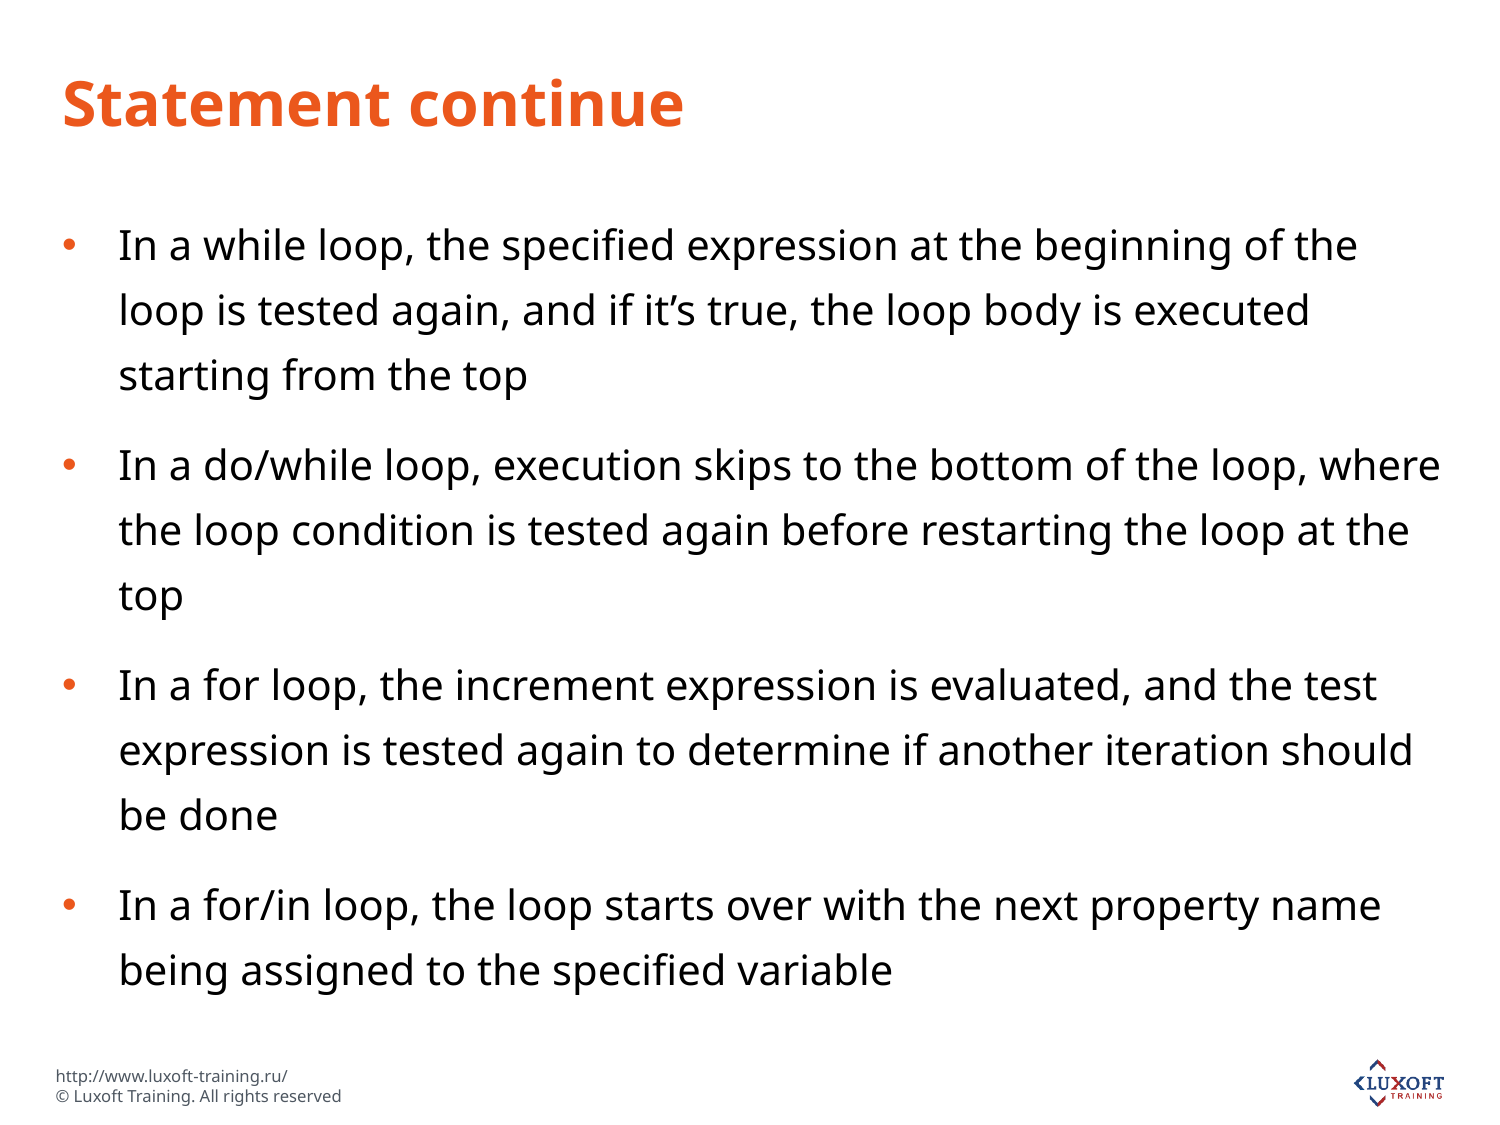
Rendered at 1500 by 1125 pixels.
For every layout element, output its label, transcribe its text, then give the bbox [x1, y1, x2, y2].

picture [1339, 1059, 1458, 1107]
list In a while loop, the specified expression at the beginning of the loop is tested again, and if it’s true, the loop body is executed starting from the top In a do/while loop, execution skips to the bottom of the loop, where the loop condition is tested again before restarting the loop at the top In a for loop, the increment expression is evaluated, and the test expression is tested again to determine if another iteration should be done In a for/in loop, the loop starts over with the next property name being assigned to the specified variable [47, 196, 1457, 1018]
title Statement continue [47, 59, 1457, 143]
